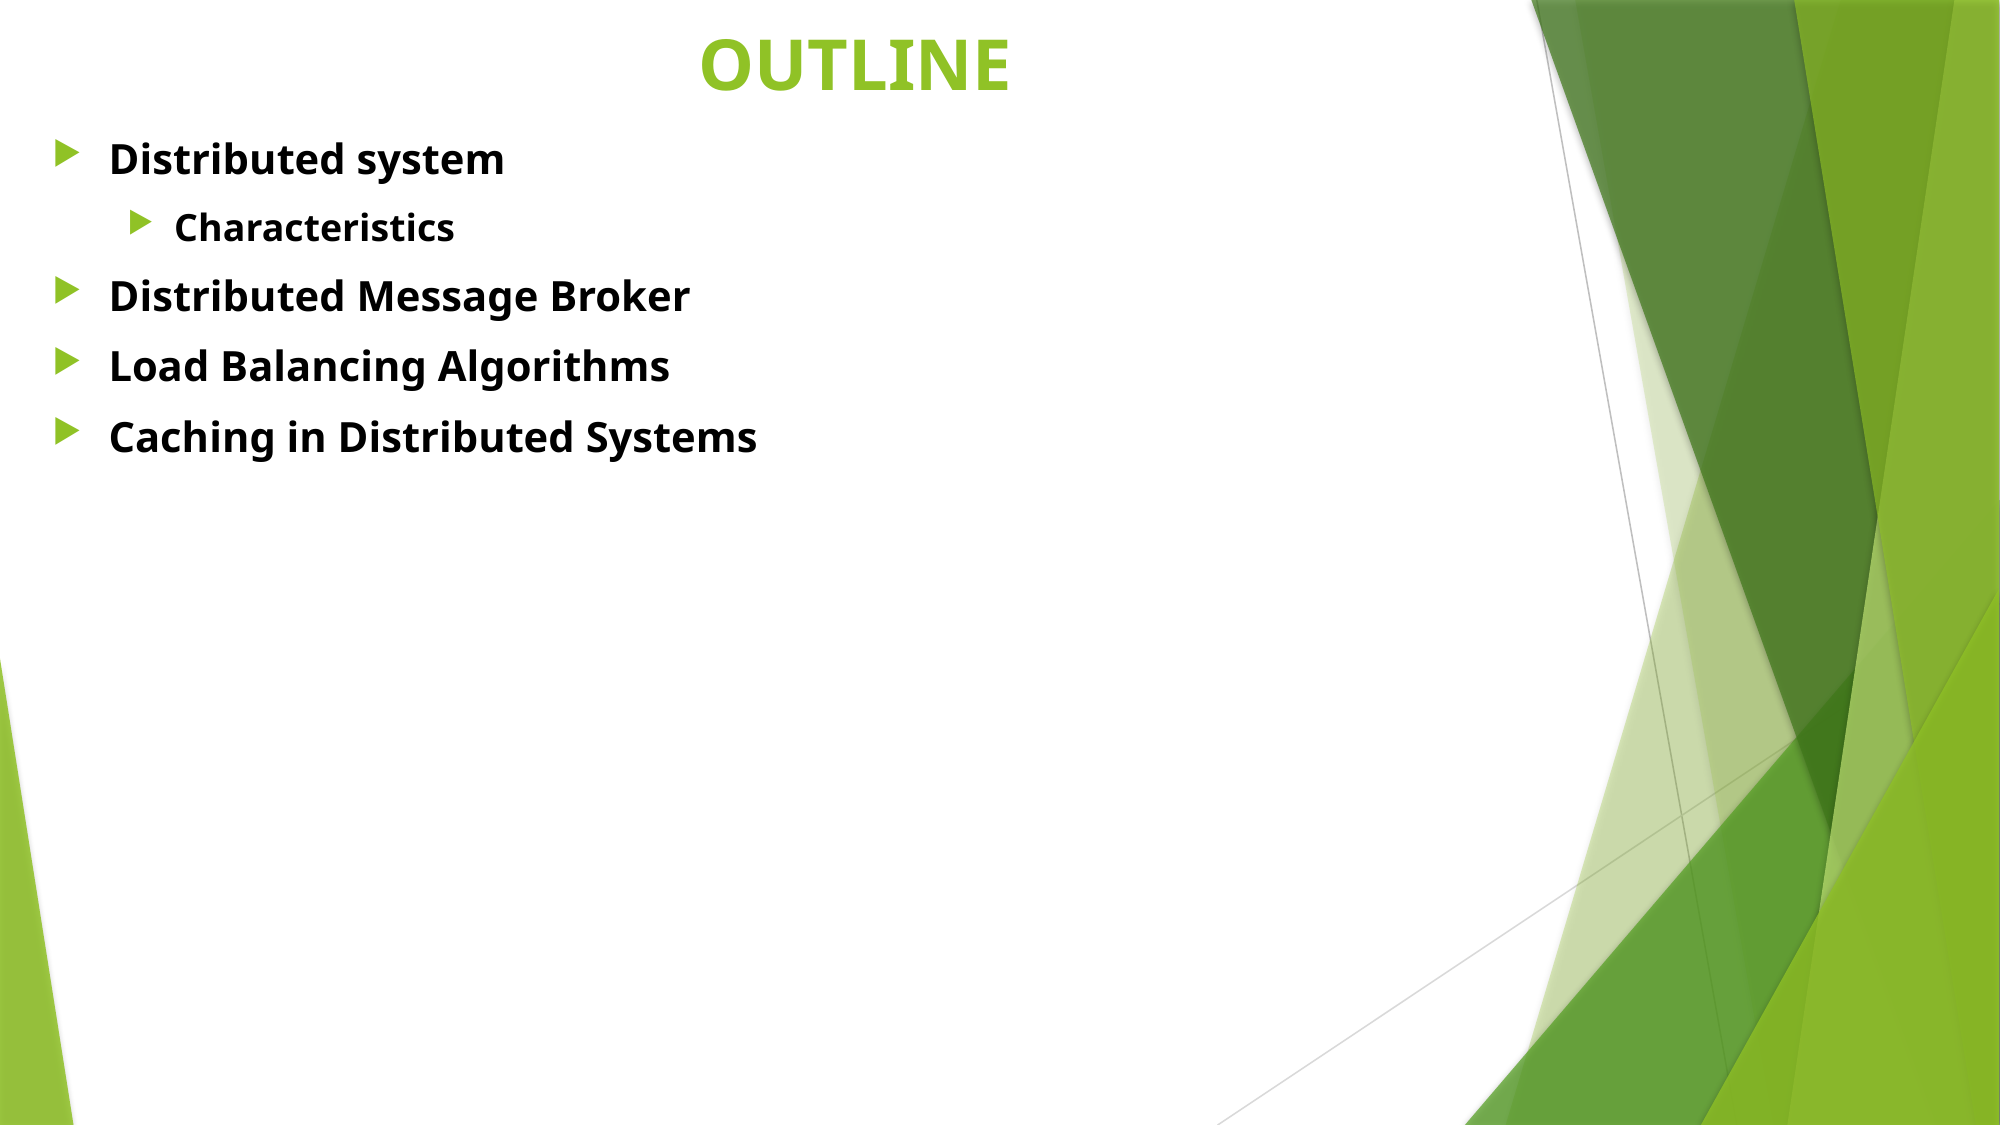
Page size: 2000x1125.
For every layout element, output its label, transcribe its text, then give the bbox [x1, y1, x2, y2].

list Distributed system Characteristics Distributed Message Broker Load Balancing Algorithms Caching in Distributed Systems [37, 125, 1925, 800]
title OUTLINE [105, 12, 1606, 113]
